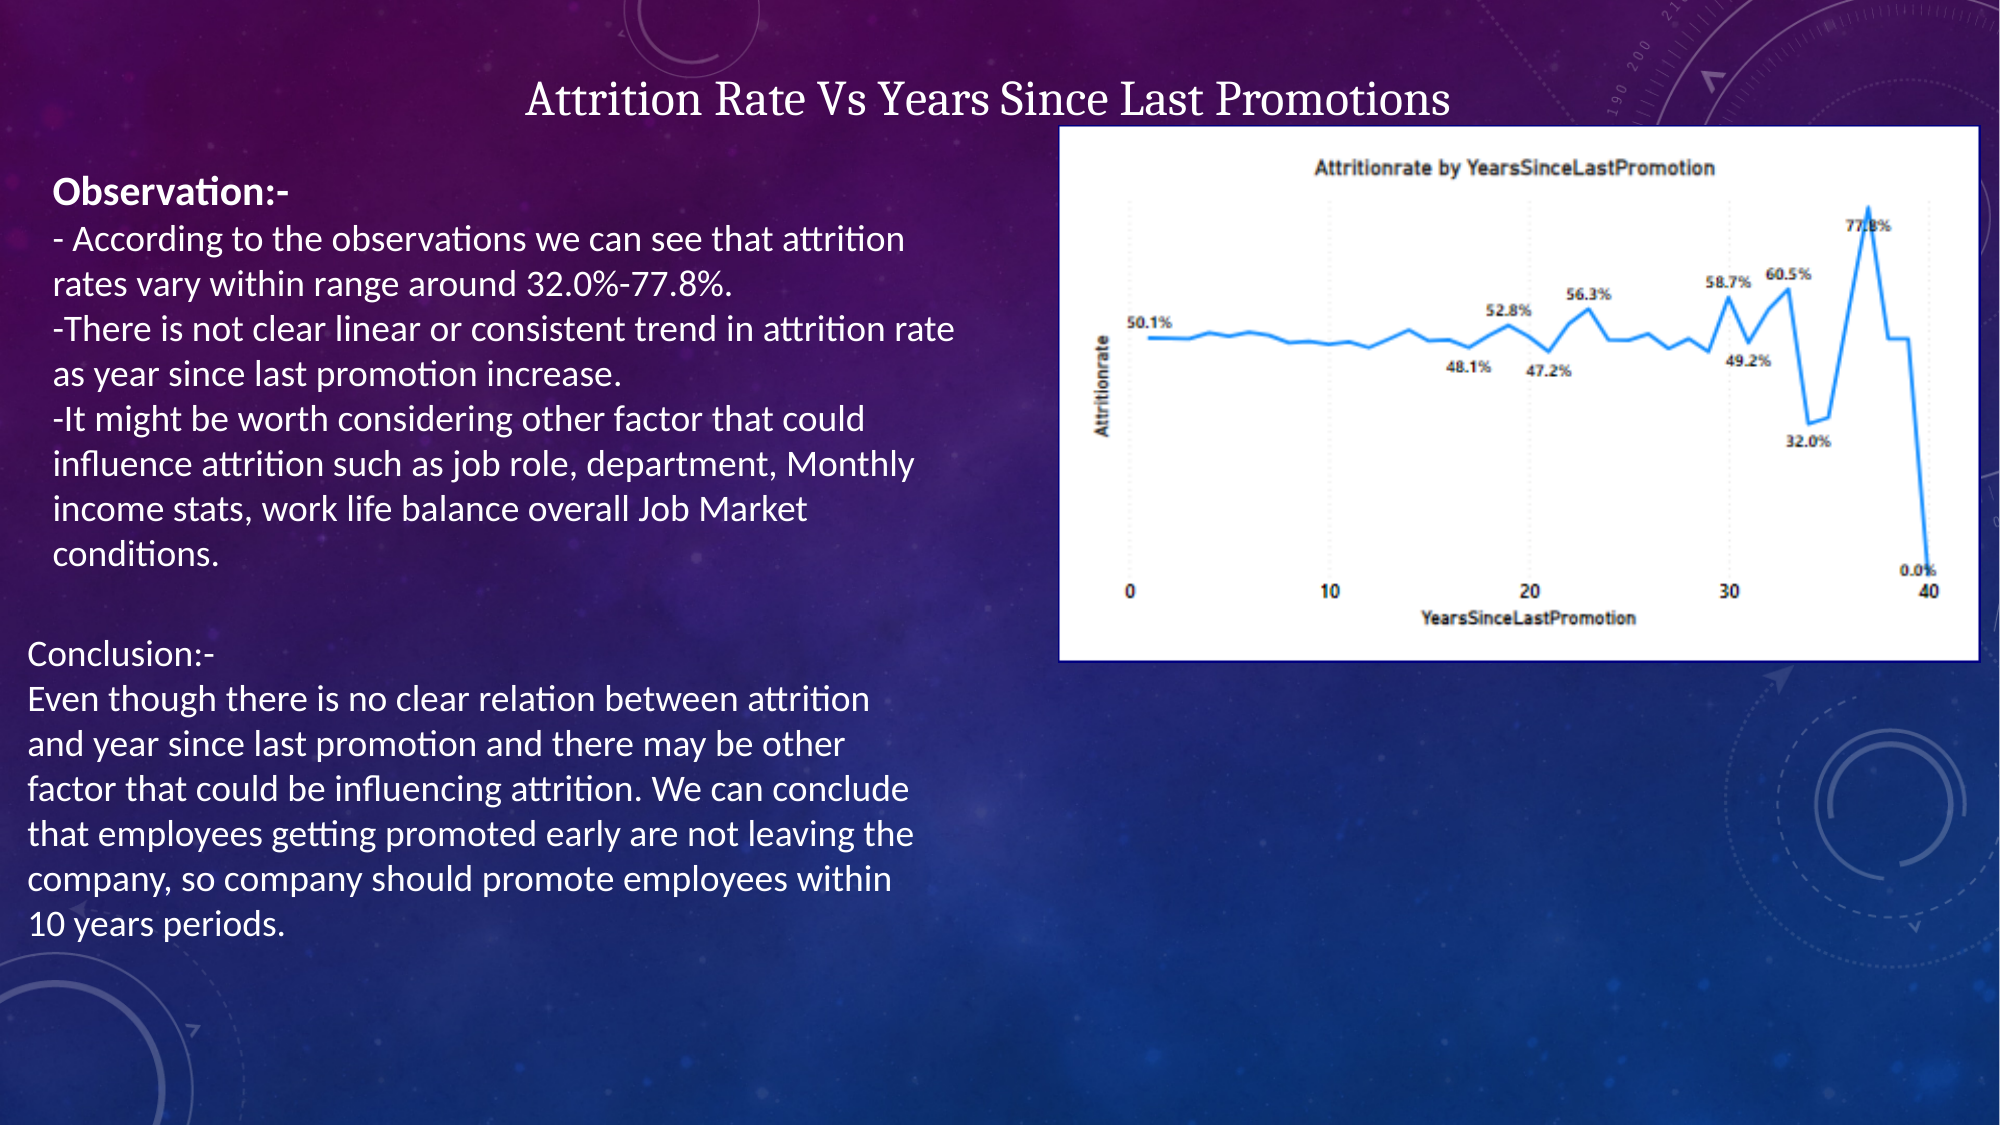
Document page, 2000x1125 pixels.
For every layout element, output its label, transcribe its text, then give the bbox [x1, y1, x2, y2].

picture [0, 0, 2000, 1125]
title Attrition rate vs years since last promotions [42, 30, 1933, 161]
text_box Conclusion:- Even though there is no clear relation between attrition and year since last promotion and there may be other factor that could be influencing attrition. We can conclude that employees getting promoted early are not leaving the company, so company should promote employees within 10 years periods. [12, 621, 941, 952]
text_box Observation:- - According to the observations we can see that attrition rates vary within range around 32.0%-77.8%. -There is not clear linear or consistent trend in attrition rate as year since last promotion increase. -It might be worth considering other factor that could influence attrition such as job role, department, Monthly income stats, work life balance overall Job Market conditions. [37, 156, 983, 582]
